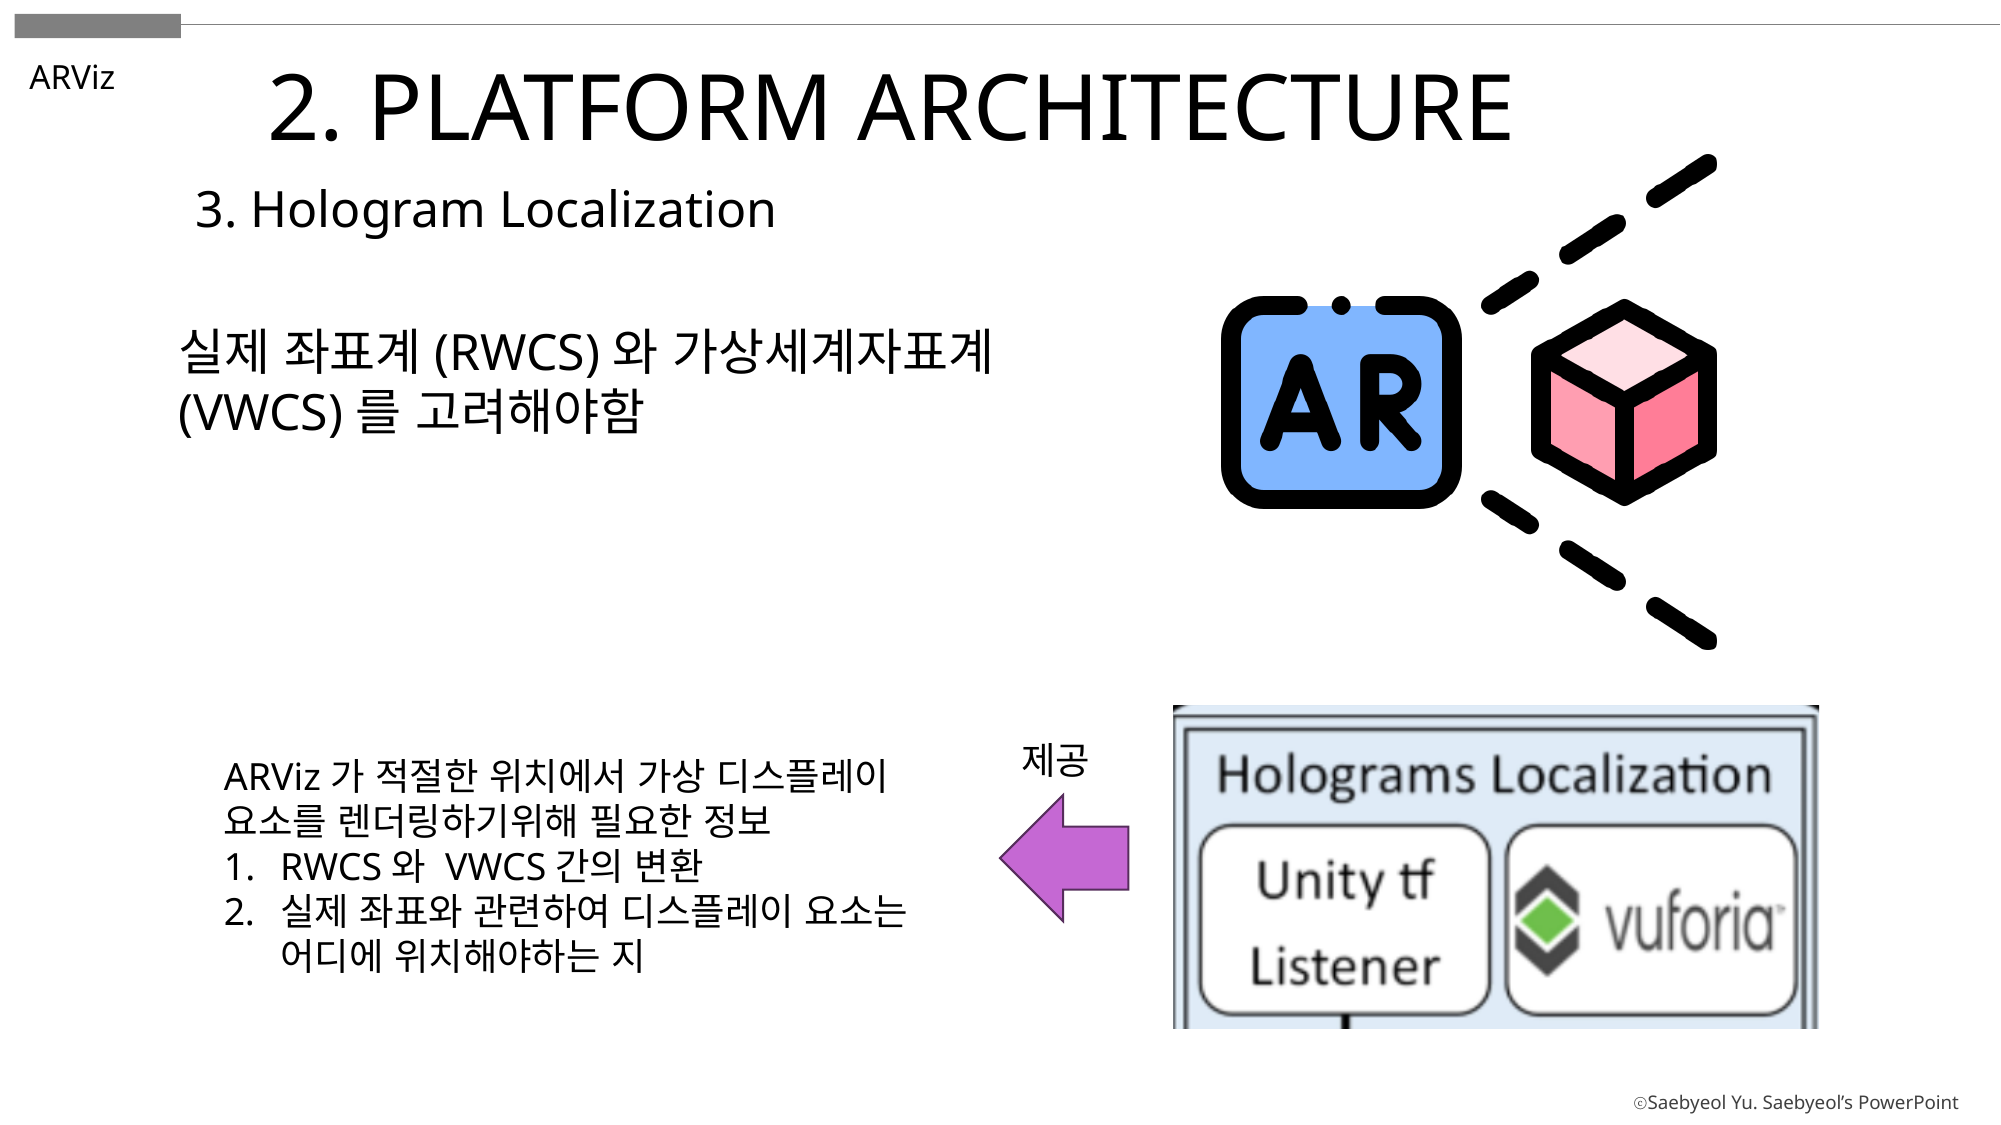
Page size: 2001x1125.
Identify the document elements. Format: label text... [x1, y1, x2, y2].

text_box [998, 792, 1130, 924]
picture [1173, 154, 1820, 1125]
text_box 실제 좌표계(RWCS)와 가상세계자표계(VWCS)를 고려해야함 [163, 312, 1071, 448]
text_box 제공 [1006, 730, 1135, 790]
text_box ARViz가 적절한 위치에서 가상 디스플레이 요소를 렌더링하기위해 필요한 정보 RWCS와 VWCS간의 변환 실제 좌표와 관련하여 디스플레이 요소는 어디에 위치해야하는 지 [209, 745, 934, 986]
text_box ARViz [14, 48, 181, 104]
text_box 3. Hologram Localization [180, 170, 1054, 245]
text_box 2. PLATFORM ARCHITECTURE [252, 41, 1532, 167]
text_box [14, 13, 182, 39]
